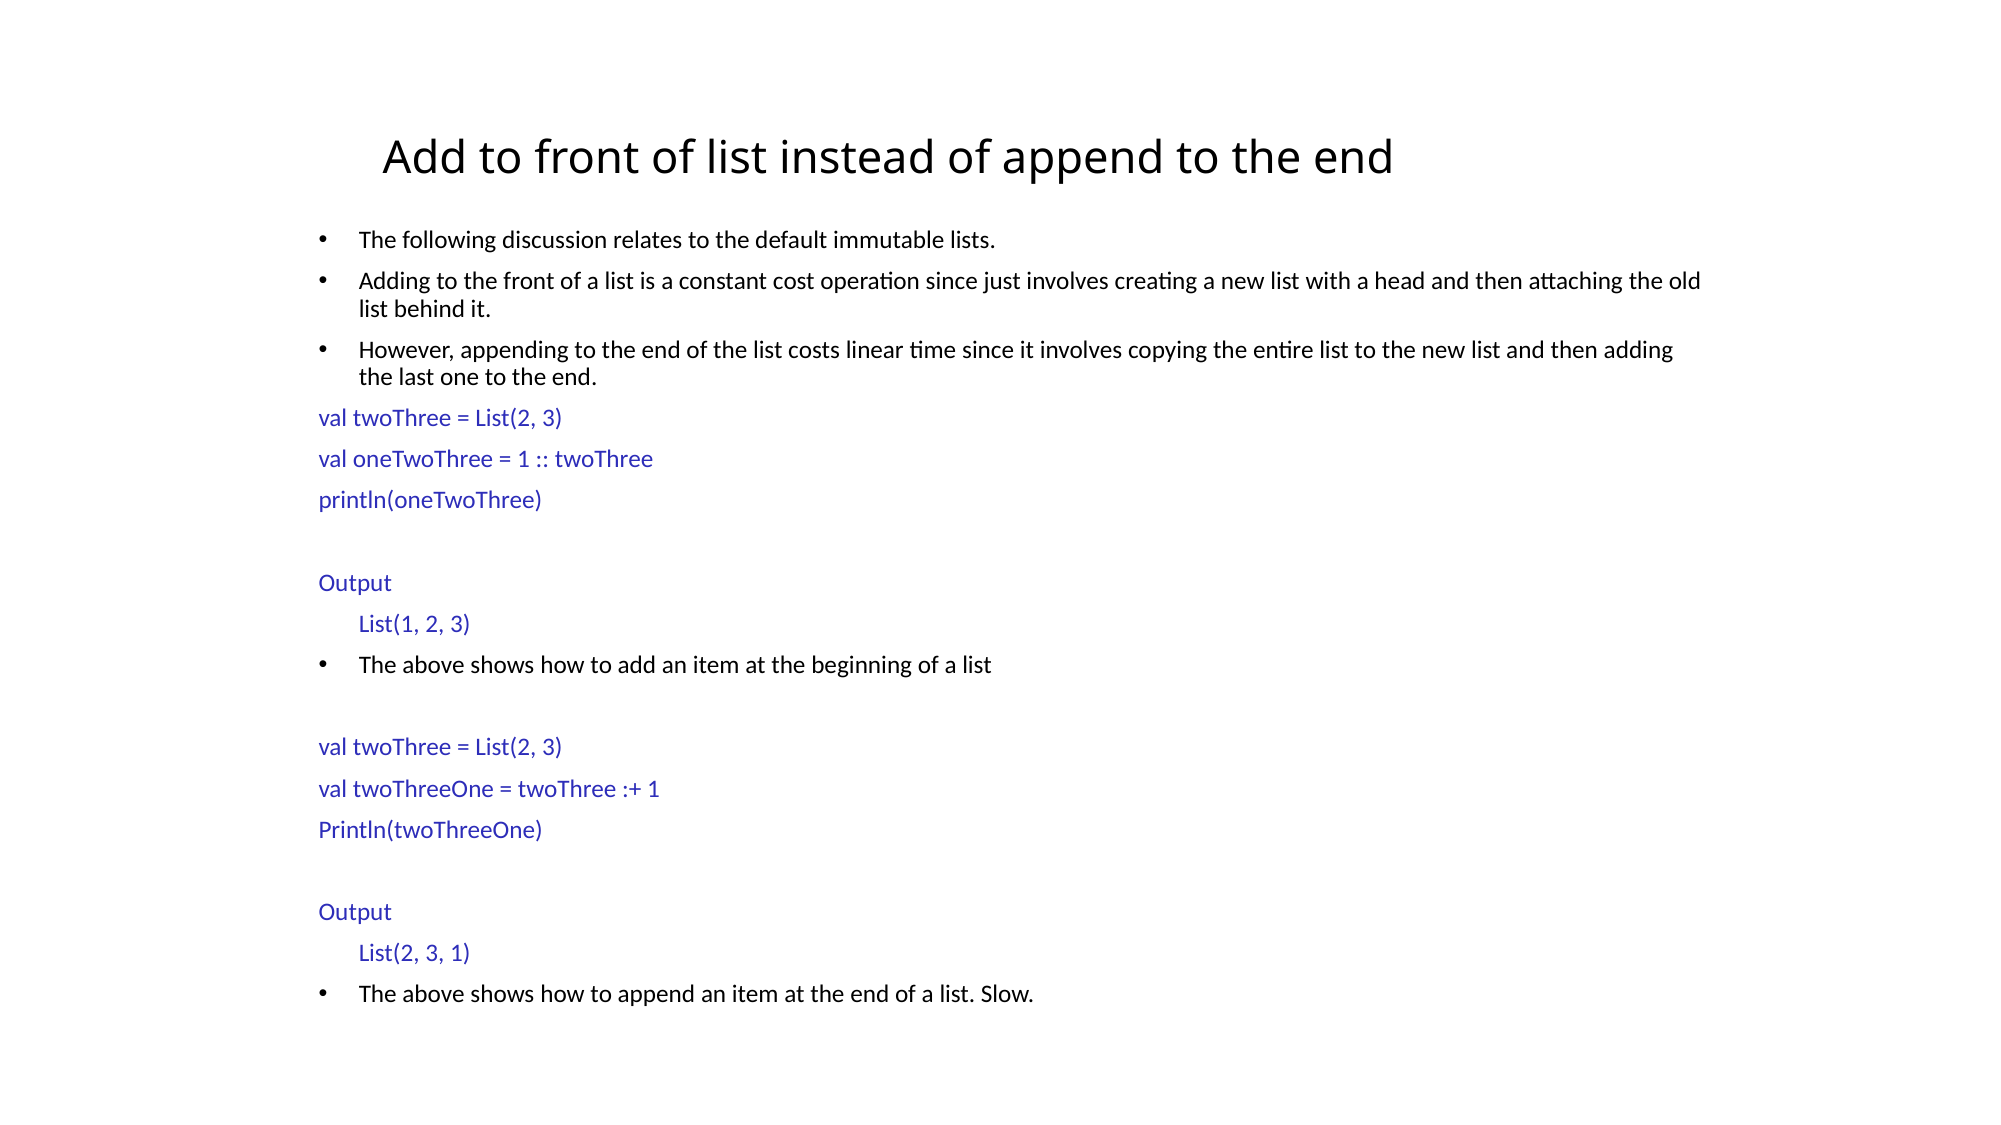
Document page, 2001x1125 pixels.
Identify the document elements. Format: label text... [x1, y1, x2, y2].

list The following discussion relates to the default immutable lists. Adding to the front of a list is a constant cost operation since just involves creating a new list with a head and then attaching the old list behind it. However, appending to the end of the list costs linear time since it involves copying the entire list to the new list and then adding the last one to the end. val twoThree = List(2, 3) val oneTwoThree = 1 :: twoThree println(oneTwoThree) Output List(1, 2, 3) The above shows how to add an item at the beginning of a list val twoThree = List(2, 3) val twoThreeOne = twoThree :+ 1 Println(twoThreeOne) Output List(2, 3, 1) The above shows how to append an item at the end of a list. Slow. [303, 219, 1721, 1027]
title Add to front of list instead of append to the end [367, 101, 1704, 216]
